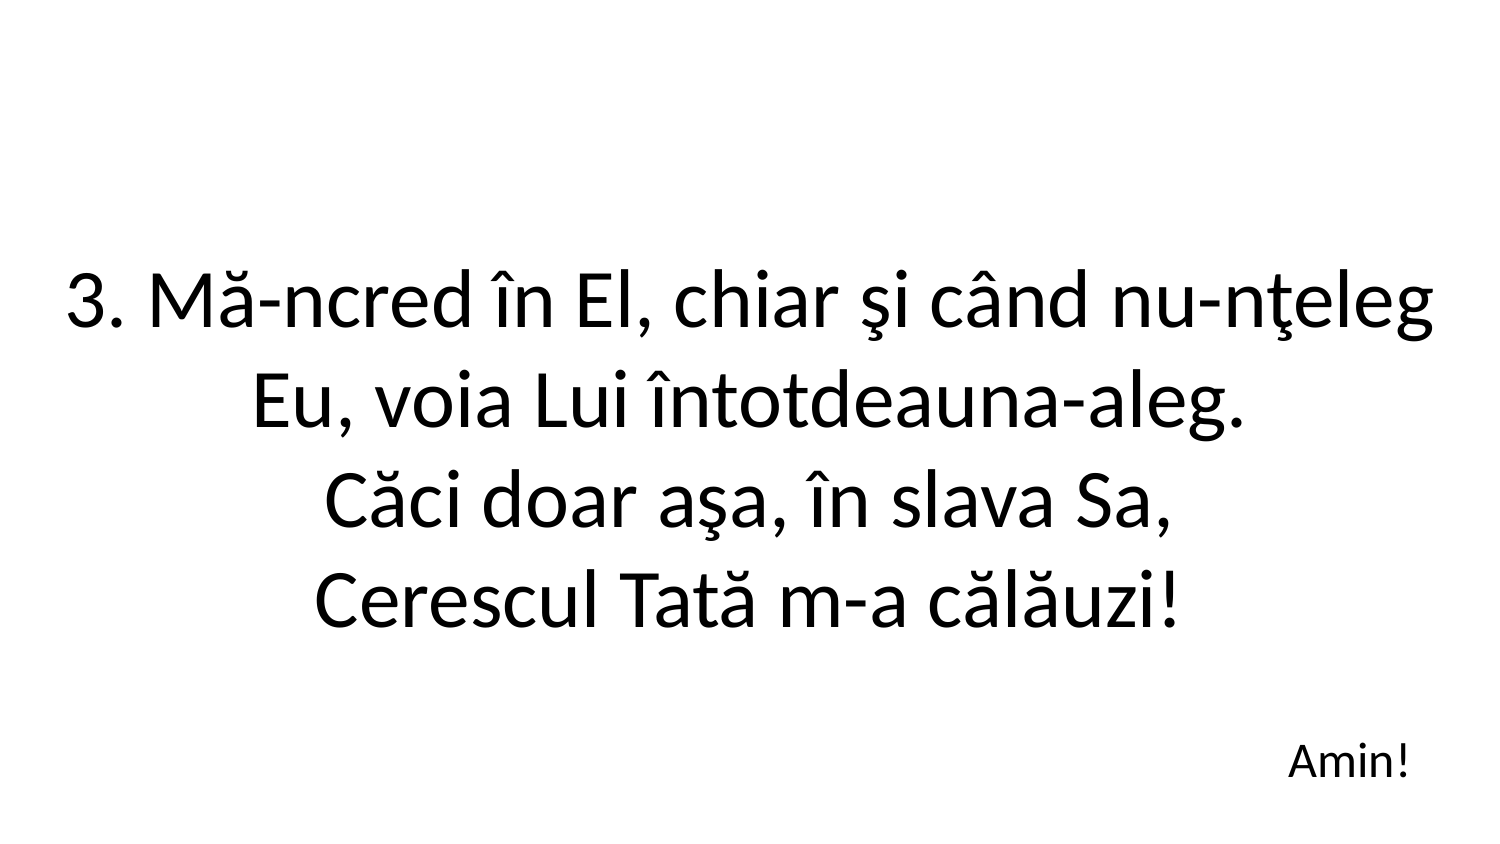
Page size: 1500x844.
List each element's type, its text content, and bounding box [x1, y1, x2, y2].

text_box Amin! [1273, 674, 1427, 795]
text_box 3. Mă-ncred în El, chiar şi când nu-nţeleg Eu, voia Lui întotdeauna-aleg. Căci doar aşa, în slava Sa, Cerescul Tată m-a călăuzi! [49, 192, 1451, 652]
